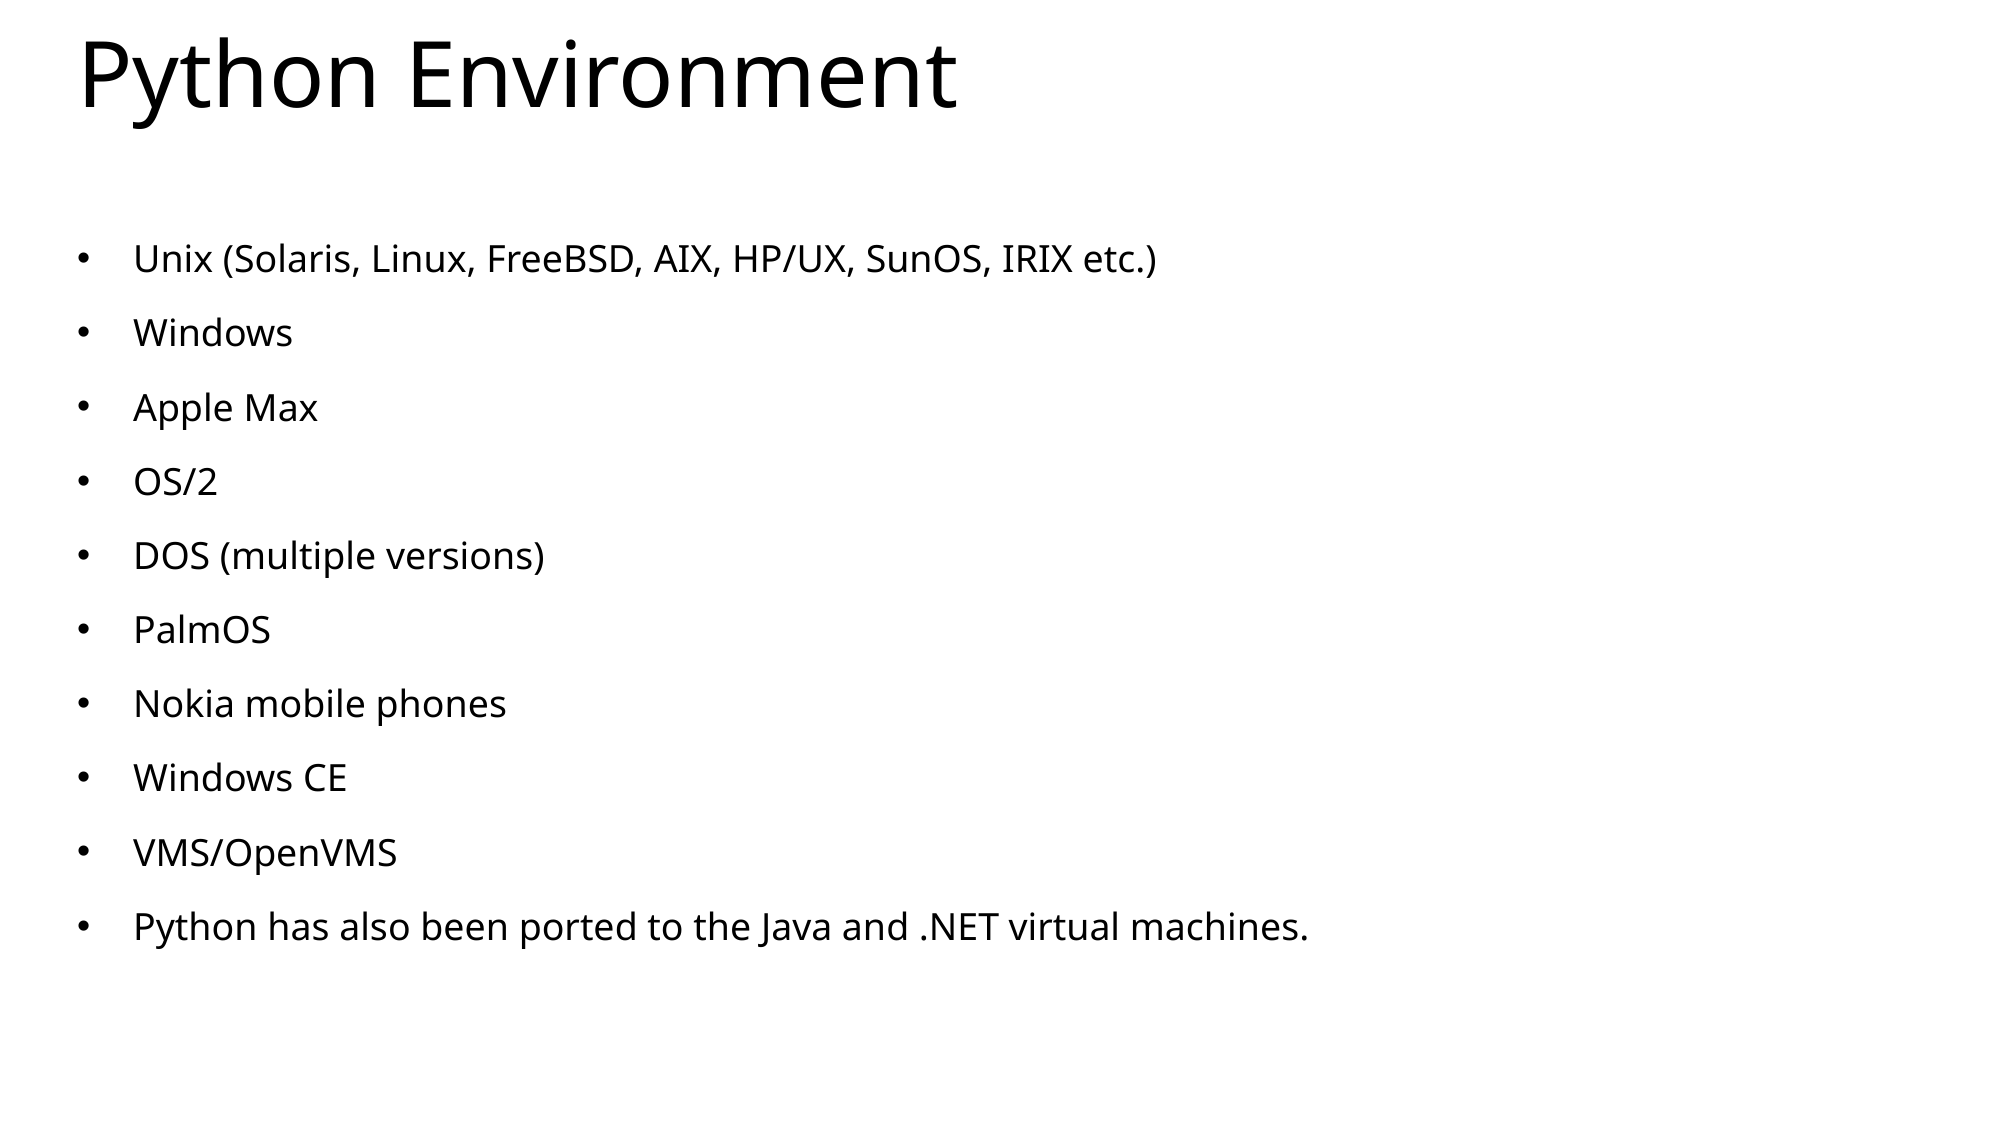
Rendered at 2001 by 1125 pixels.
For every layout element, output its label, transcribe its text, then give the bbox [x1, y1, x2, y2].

list Unix (Solaris, Linux, FreeBSD, AIX, HP/UX, SunOS, IRIX etc.) Windows Apple Max OS/2 DOS (multiple versions) PalmOS Nokia mobile phones Windows CE VMS/OpenVMS Python has also been ported to the Java and .NET virtual machines. [62, 227, 1953, 1096]
title Python Environment [62, 29, 1953, 205]
